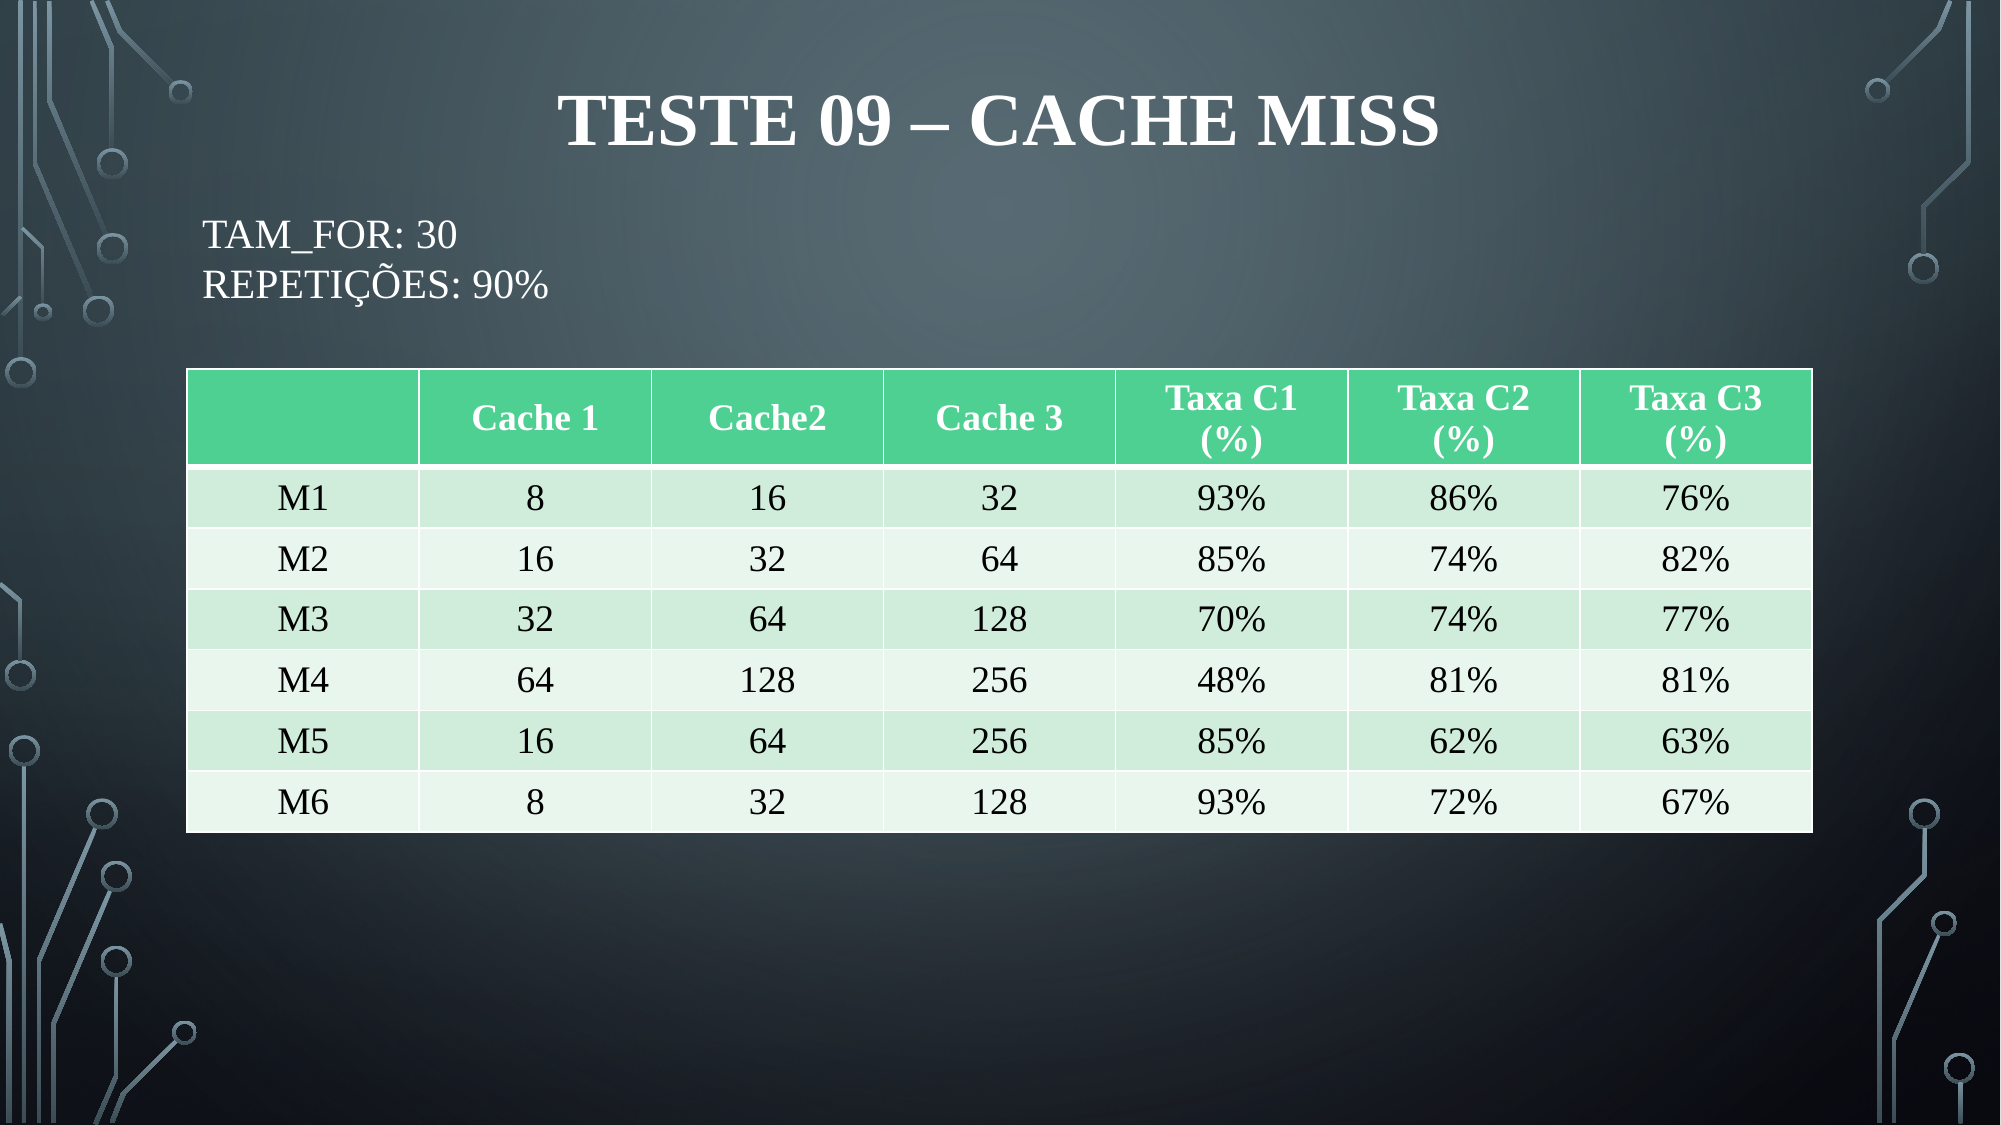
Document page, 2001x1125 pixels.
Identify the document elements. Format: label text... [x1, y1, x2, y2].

table_cell M2 [188, 529, 418, 588]
table_cell 62% [1349, 711, 1579, 770]
table_cell 256 [884, 711, 1115, 770]
table_cell 32 [652, 772, 883, 831]
table_cell 93% [1116, 772, 1347, 831]
table_cell 86% [1349, 470, 1579, 527]
table_cell 48% [1116, 650, 1347, 710]
table_header Taxa C3 (%) [1581, 370, 1811, 464]
table_cell M1 [188, 470, 418, 527]
table_cell 16 [652, 470, 883, 527]
table_cell 8 [420, 772, 651, 831]
table_cell 74% [1349, 529, 1579, 588]
table_cell 82% [1581, 529, 1811, 588]
table_cell 93% [1116, 470, 1347, 527]
table_cell 32 [420, 590, 651, 649]
table_cell 85% [1116, 529, 1347, 588]
table_cell 85% [1116, 711, 1347, 770]
table_cell 64 [420, 650, 651, 710]
table_cell 128 [884, 590, 1115, 649]
table_cell 256 [884, 650, 1115, 710]
table_cell 64 [652, 590, 883, 649]
table_cell M6 [188, 772, 418, 831]
table_header Cache2 [652, 370, 883, 464]
table_cell 70% [1116, 590, 1347, 649]
table_cell 32 [652, 529, 883, 588]
table_cell M5 [188, 711, 418, 770]
table_header Cache 1 [420, 370, 651, 464]
table_cell M3 [188, 590, 418, 649]
title Teste 09 – cache MISS [187, 0, 1813, 243]
table_cell M4 [188, 650, 418, 710]
table_cell 76% [1581, 470, 1811, 527]
text_box TAM_FOR: 30 REPETIÇÕES: 90% [187, 199, 1188, 315]
table_cell 72% [1349, 772, 1579, 831]
table_cell 16 [420, 529, 651, 588]
table_header Cache 3 [884, 370, 1115, 464]
table_cell 32 [884, 470, 1115, 527]
table_cell 74% [1349, 590, 1579, 649]
table_cell 67% [1581, 772, 1811, 831]
table_cell 128 [884, 772, 1115, 831]
table_header Taxa C1 (%) [1116, 370, 1347, 464]
table_cell 8 [420, 470, 651, 527]
table_cell 77% [1581, 590, 1811, 649]
table_cell 81% [1349, 650, 1579, 710]
table_cell 81% [1581, 650, 1811, 710]
table_cell 63% [1581, 711, 1811, 770]
table_cell 64 [884, 529, 1115, 588]
table_header Taxa C2 (%) [1349, 370, 1579, 464]
table_header [188, 370, 418, 464]
table_cell 64 [652, 711, 883, 770]
table_cell 16 [420, 711, 651, 770]
table_cell 128 [652, 650, 883, 710]
